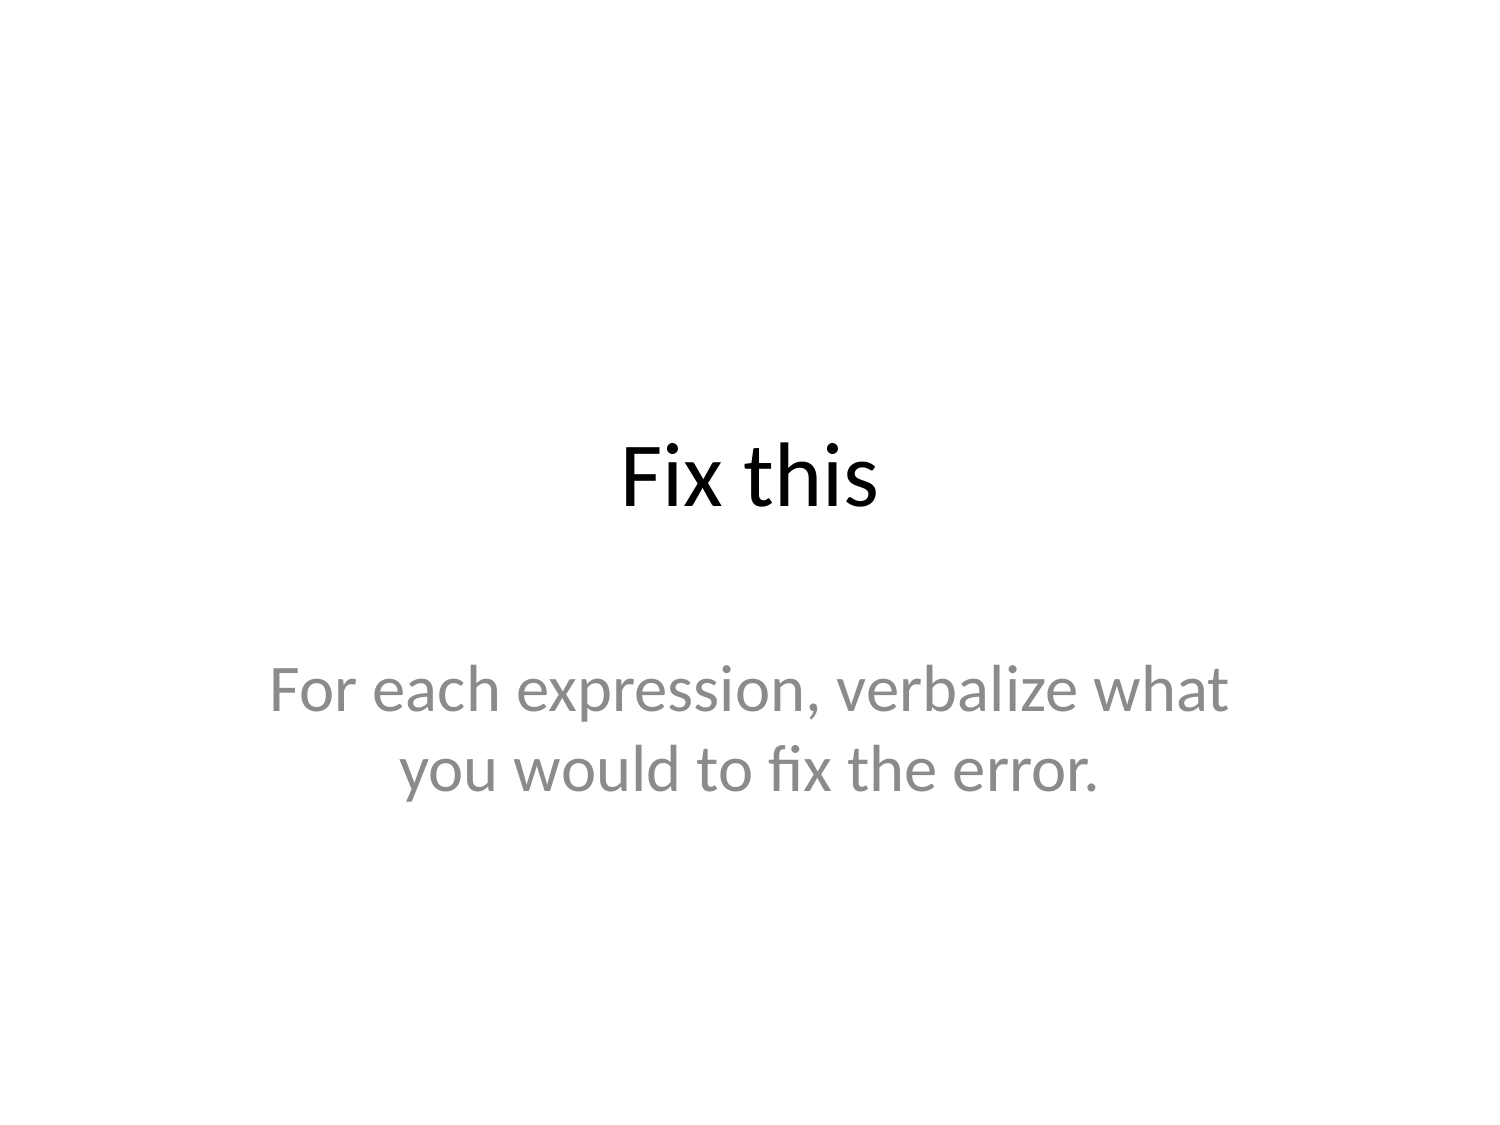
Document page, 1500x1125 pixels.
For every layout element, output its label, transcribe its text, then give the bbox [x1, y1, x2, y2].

title Fix this [112, 349, 1388, 591]
subtitle For each expression, verbalize what you would to fix the error. [225, 637, 1275, 925]
